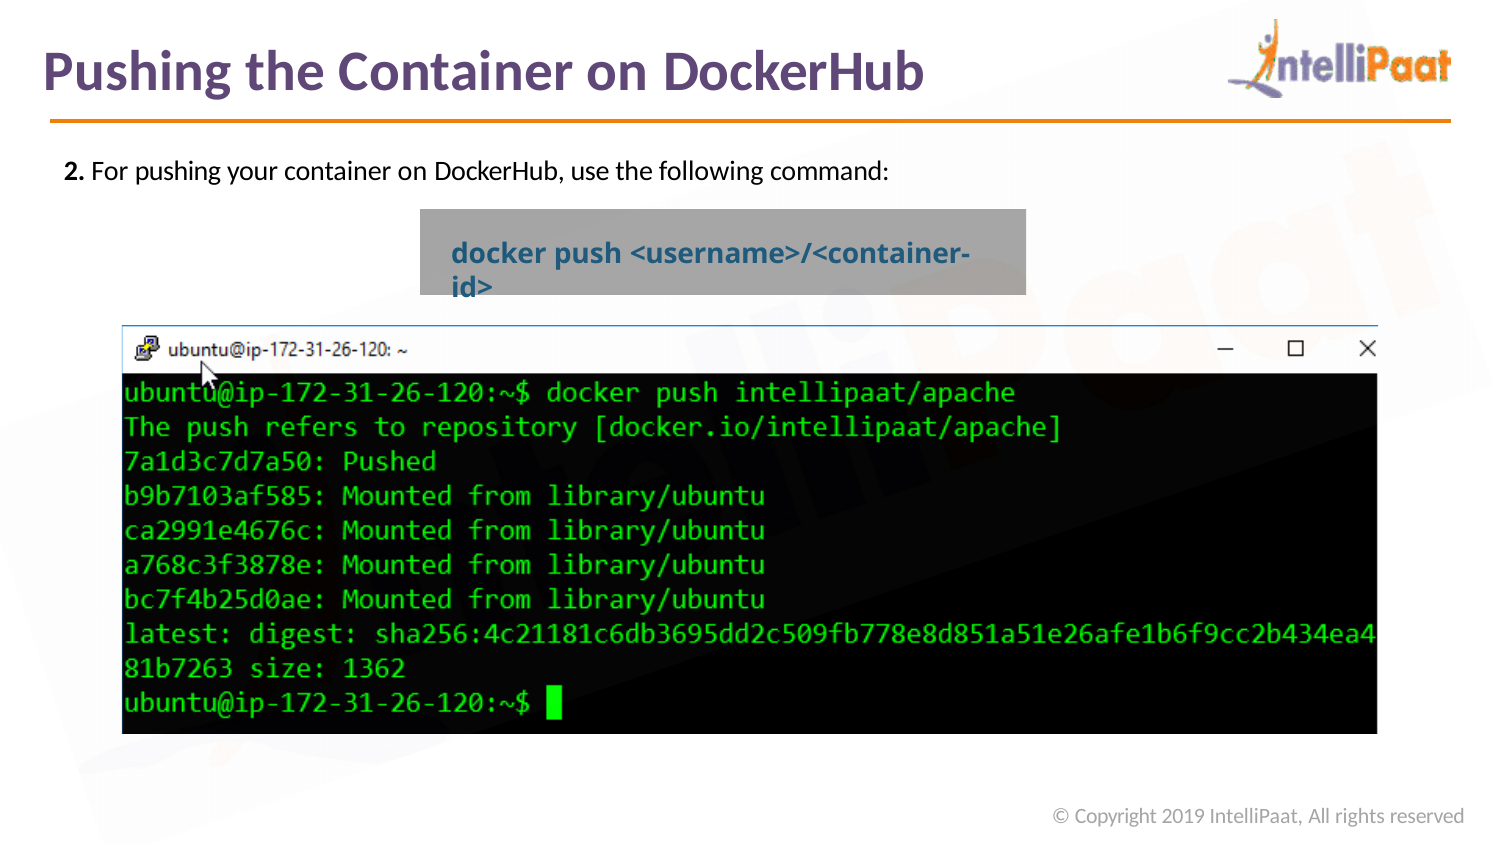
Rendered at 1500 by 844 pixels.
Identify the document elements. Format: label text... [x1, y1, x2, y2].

text_box [0, 0, 1494, 844]
footer © Copyright 2019 IntelliPaat, All rights reserved [1049, 804, 1478, 844]
